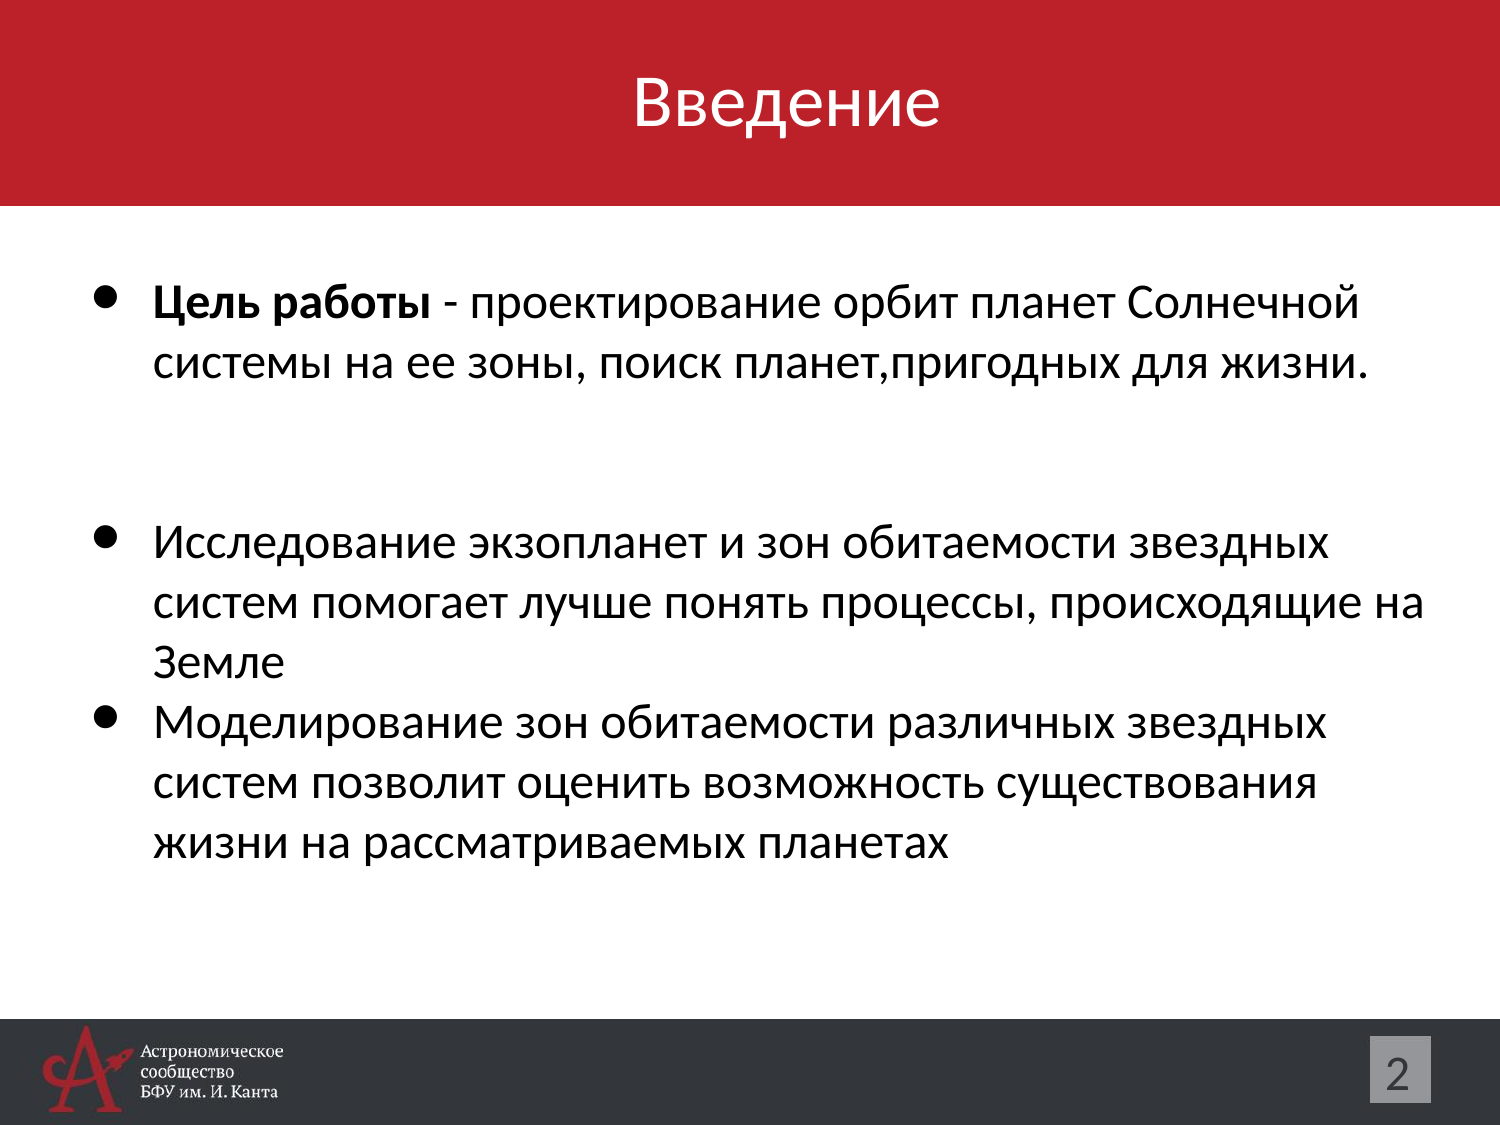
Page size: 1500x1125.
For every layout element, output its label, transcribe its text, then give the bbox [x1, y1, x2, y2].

picture [0, 0, 1500, 1125]
title Введение [75, 3, 1425, 191]
slide_number 2 [1364, 1035, 1425, 1106]
